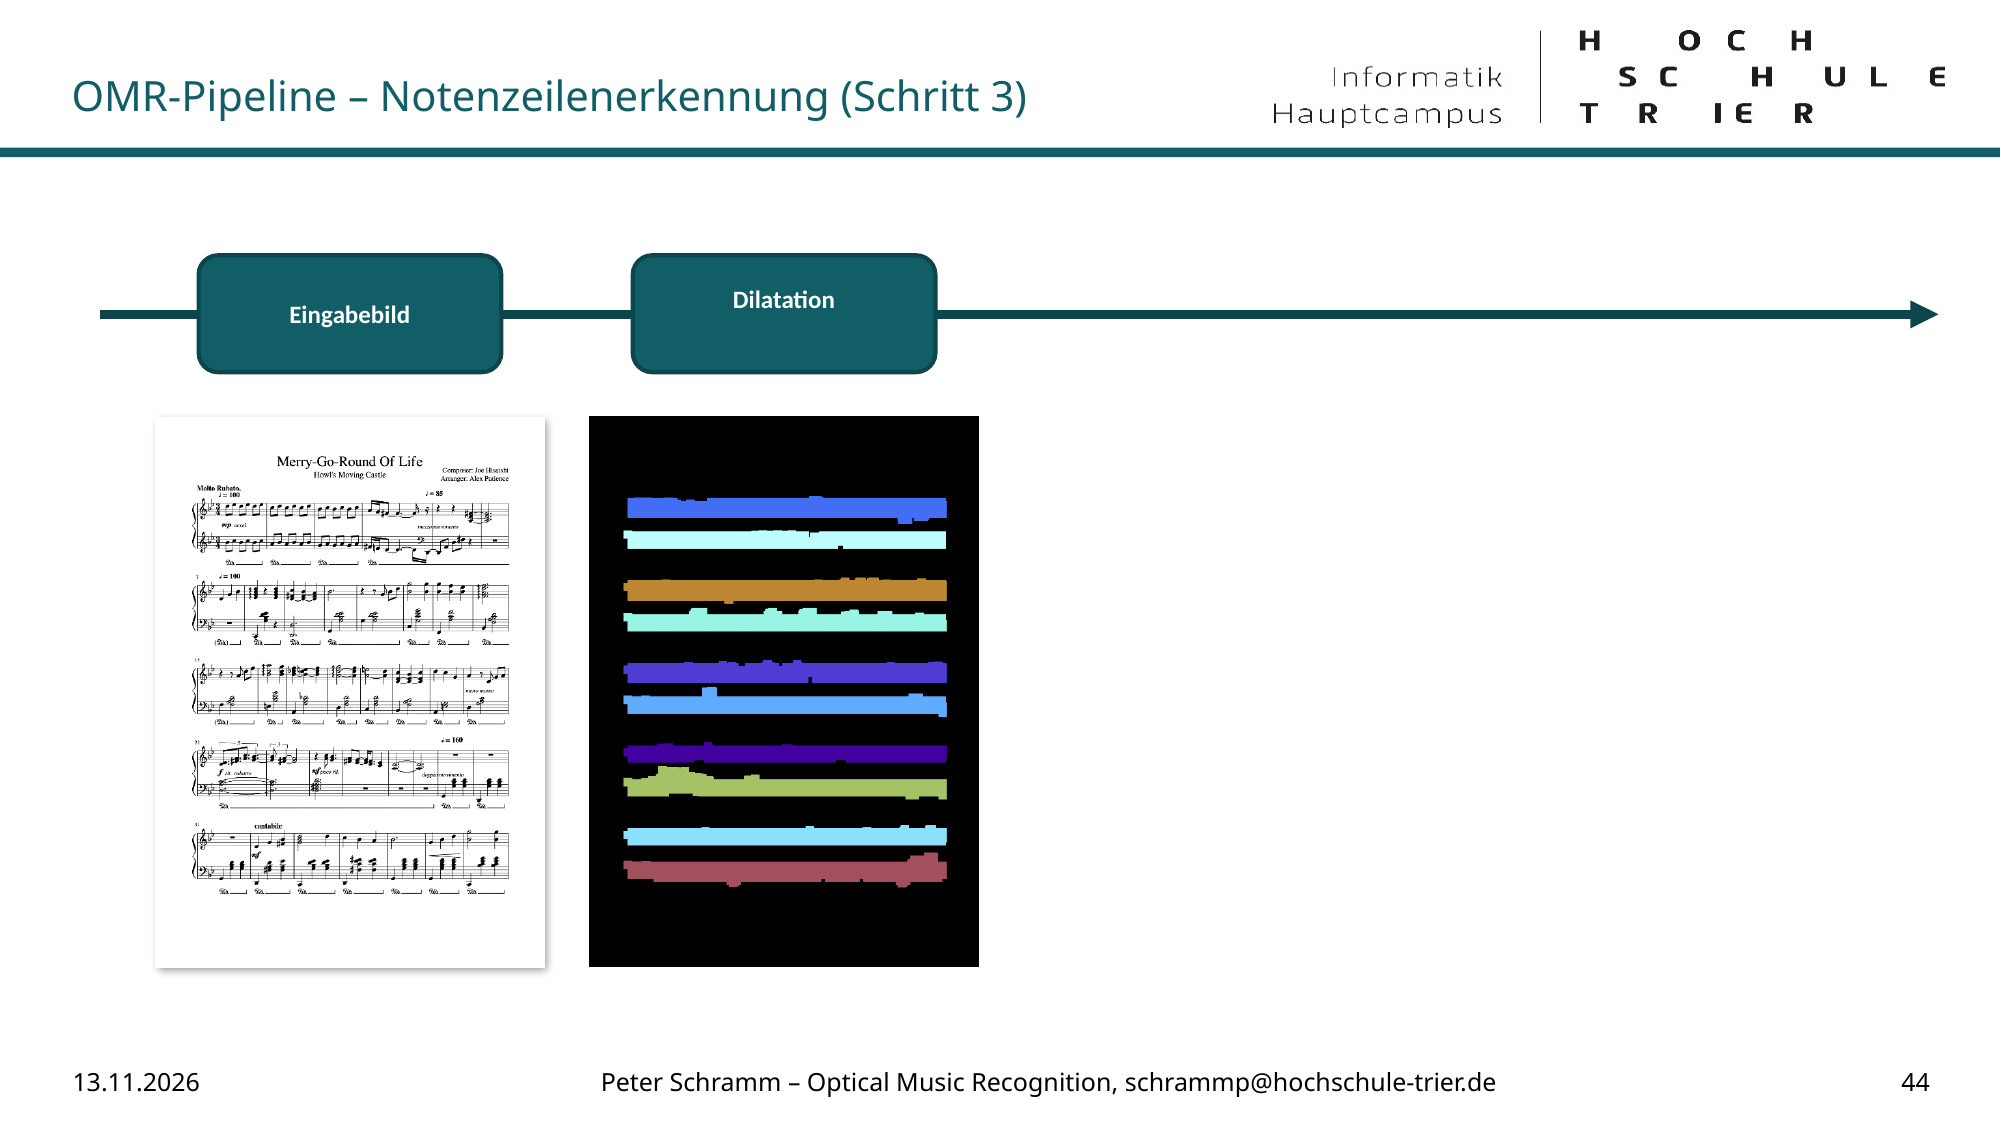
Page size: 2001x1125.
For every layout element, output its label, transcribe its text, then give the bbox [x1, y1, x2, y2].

title OMR-Pipeline – Notenzeilenerkennung (Schritt 3) [56, 12, 1254, 131]
picture [1274, 30, 1945, 128]
slide_number 44 [1629, 1058, 1945, 1106]
picture [589, 416, 979, 967]
footer Peter Schramm – Optical Music Recognition, schrammp@hochschule-trier.de [508, 1058, 1591, 1106]
text_box Eingabebild [196, 253, 504, 313]
picture [155, 417, 545, 968]
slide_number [57, 1058, 465, 1106]
text_box Eingabebild [196, 326, 504, 375]
